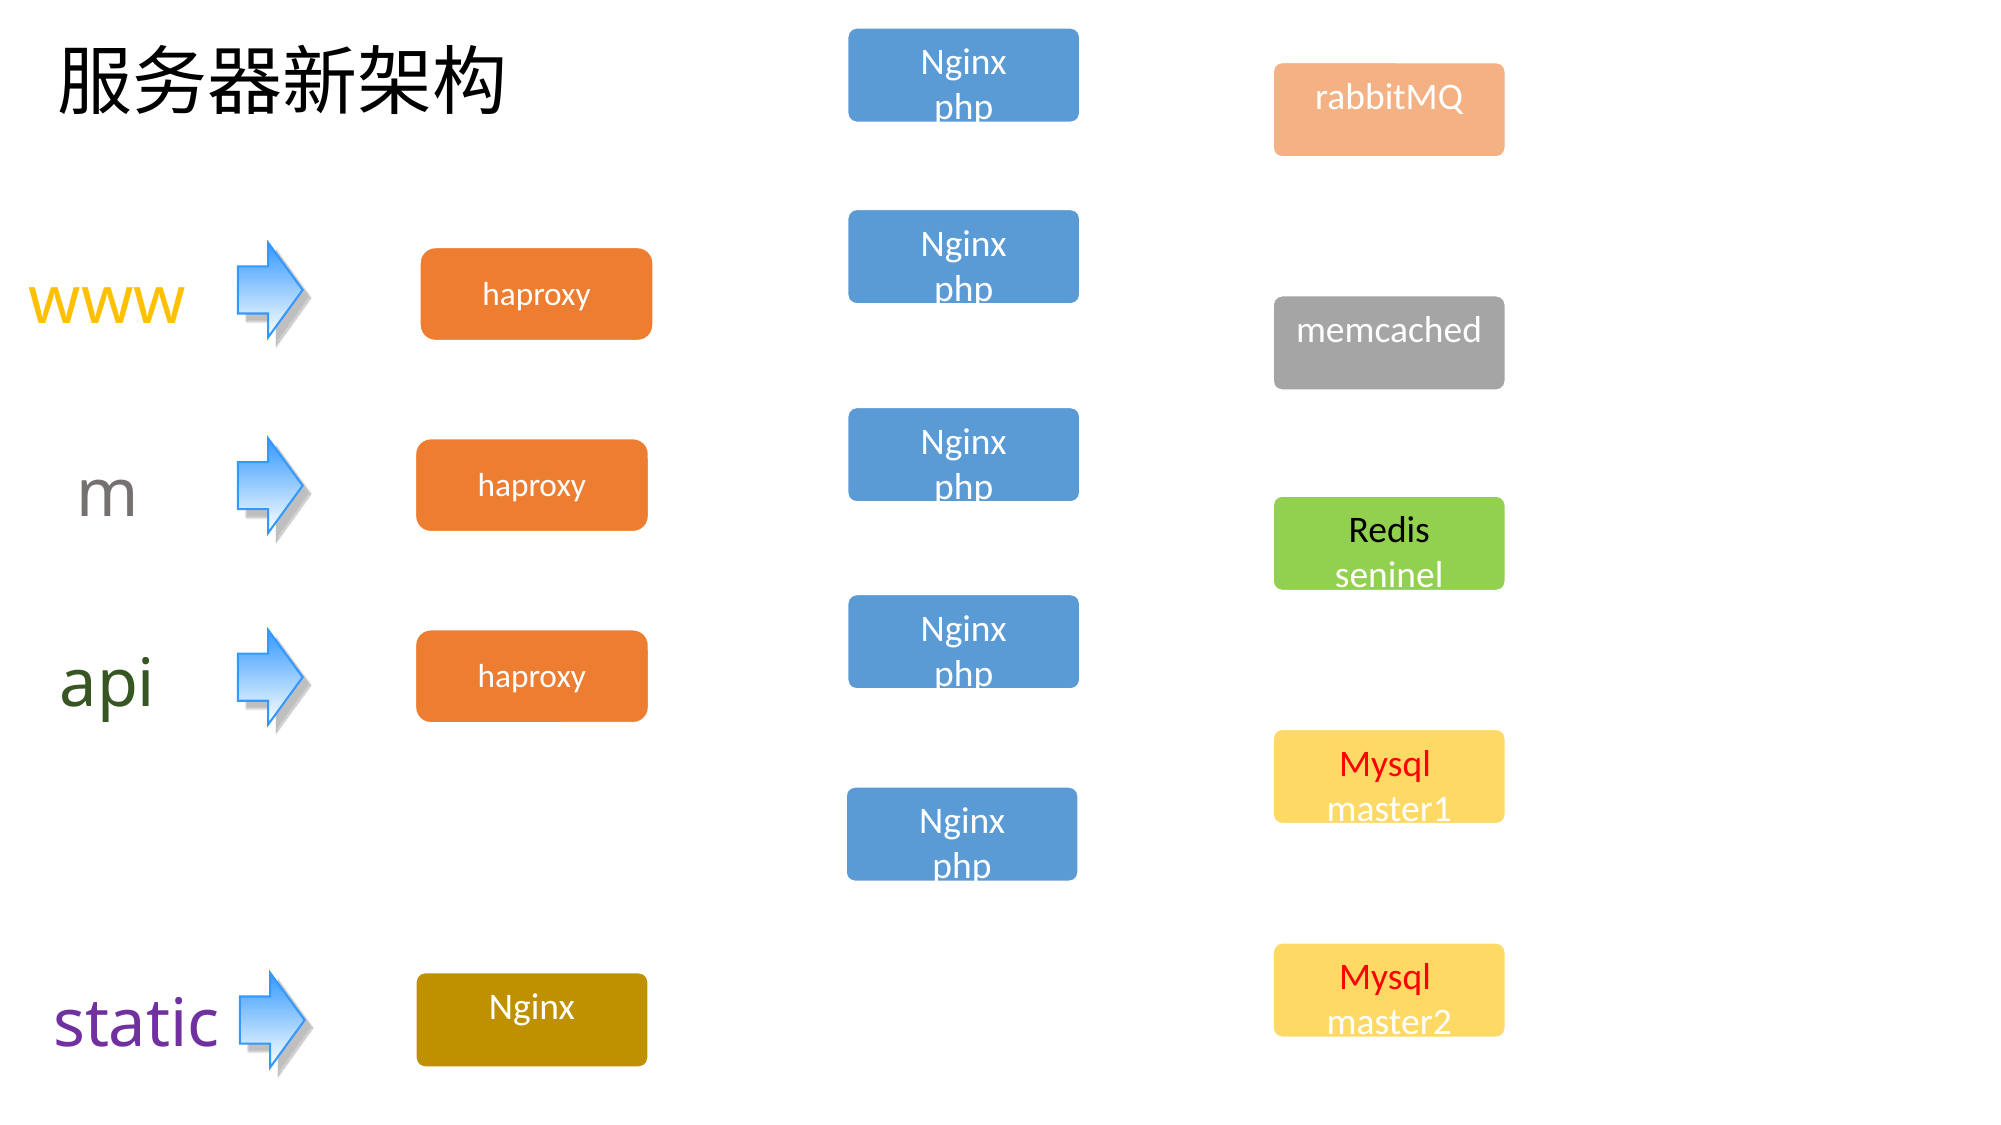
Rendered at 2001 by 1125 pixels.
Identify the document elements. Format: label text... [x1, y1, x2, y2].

text_box rabbitMQ [1270, 60, 1508, 160]
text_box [415, 438, 649, 532]
text_box www [13, 249, 201, 345]
text_box Nginx php [845, 207, 1083, 307]
text_box Nginx [413, 970, 651, 1070]
title 服务器新架构 [42, 24, 655, 144]
text_box Mysql master1 [1270, 726, 1508, 827]
text_box Nginx php [845, 25, 1083, 125]
text_box [239, 972, 305, 1068]
text_box Nginx php [845, 405, 1083, 505]
text_box static [38, 972, 235, 1068]
text_box Redis seninel [1270, 493, 1508, 593]
text_box api [44, 632, 171, 728]
text_box m [61, 442, 154, 537]
text_box [237, 629, 303, 725]
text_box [419, 247, 654, 341]
text_box [237, 438, 303, 533]
text_box memcached [1270, 293, 1508, 393]
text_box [415, 629, 649, 724]
text_box Nginx php [843, 784, 1081, 884]
text_box [237, 242, 303, 338]
text_box Nginx php [845, 592, 1083, 692]
text_box Mysql master2 [1270, 940, 1508, 1040]
